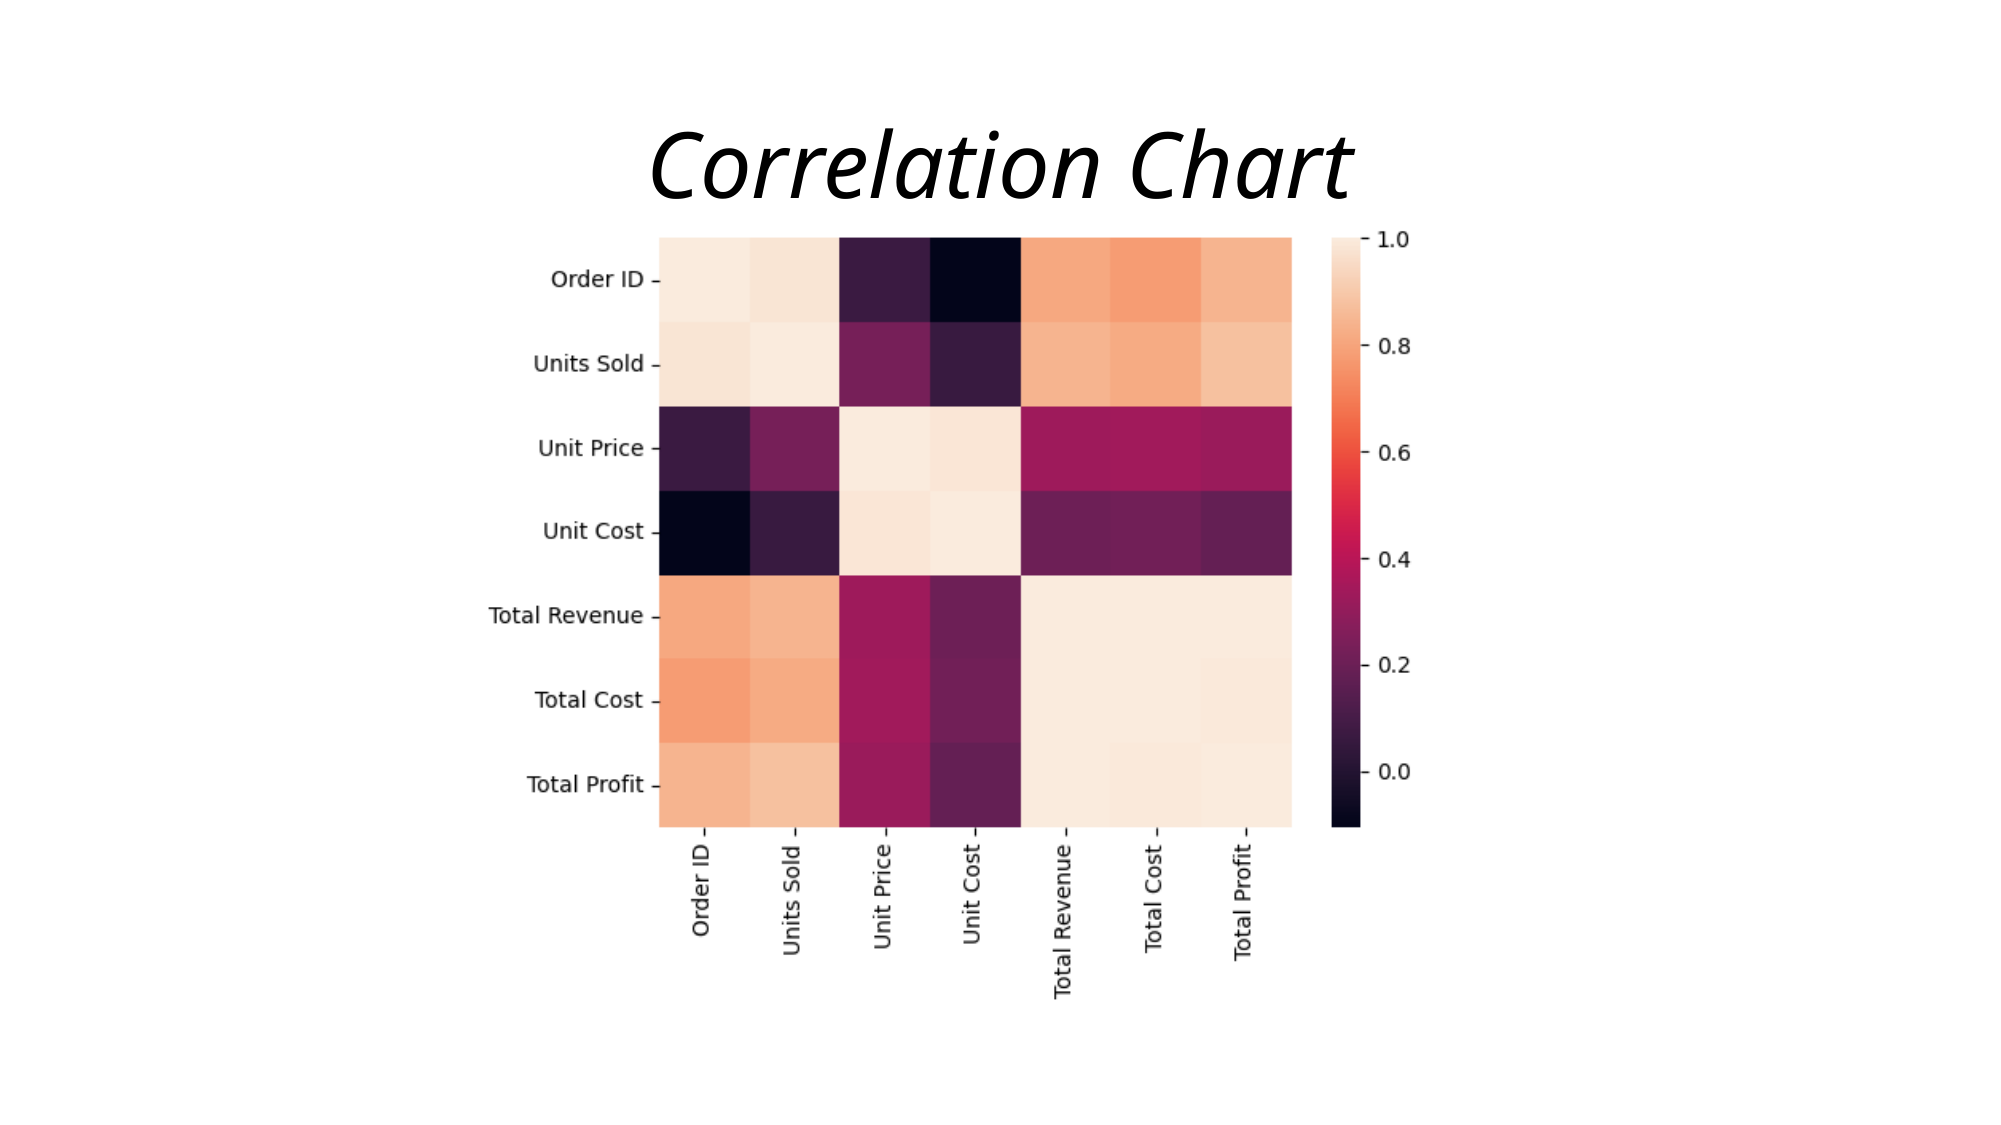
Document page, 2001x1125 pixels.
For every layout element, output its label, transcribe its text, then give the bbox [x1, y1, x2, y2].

title Correlation Chart [137, 59, 1863, 278]
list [473, 214, 1426, 1014]
